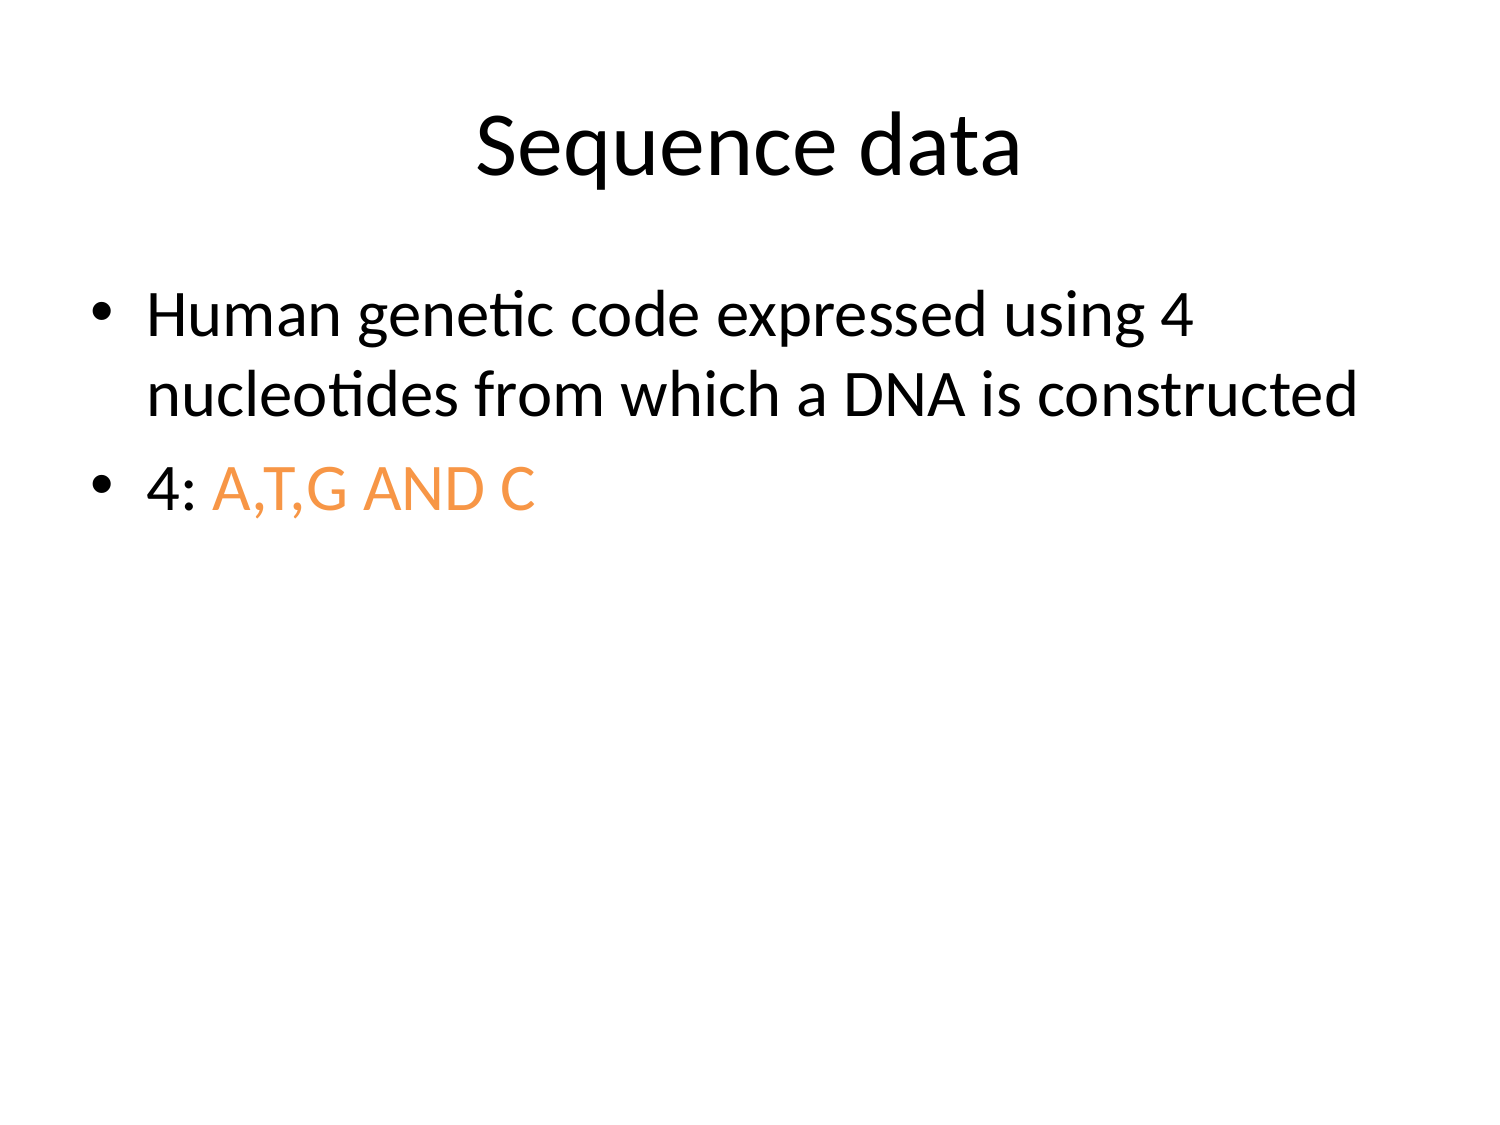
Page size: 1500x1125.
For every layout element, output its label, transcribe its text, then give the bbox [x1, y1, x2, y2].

title Sequence data [75, 45, 1425, 233]
list Human genetic code expressed using 4 nucleotides from which a DNA is constructed 4: A,T,G AND C [75, 262, 1425, 1005]
